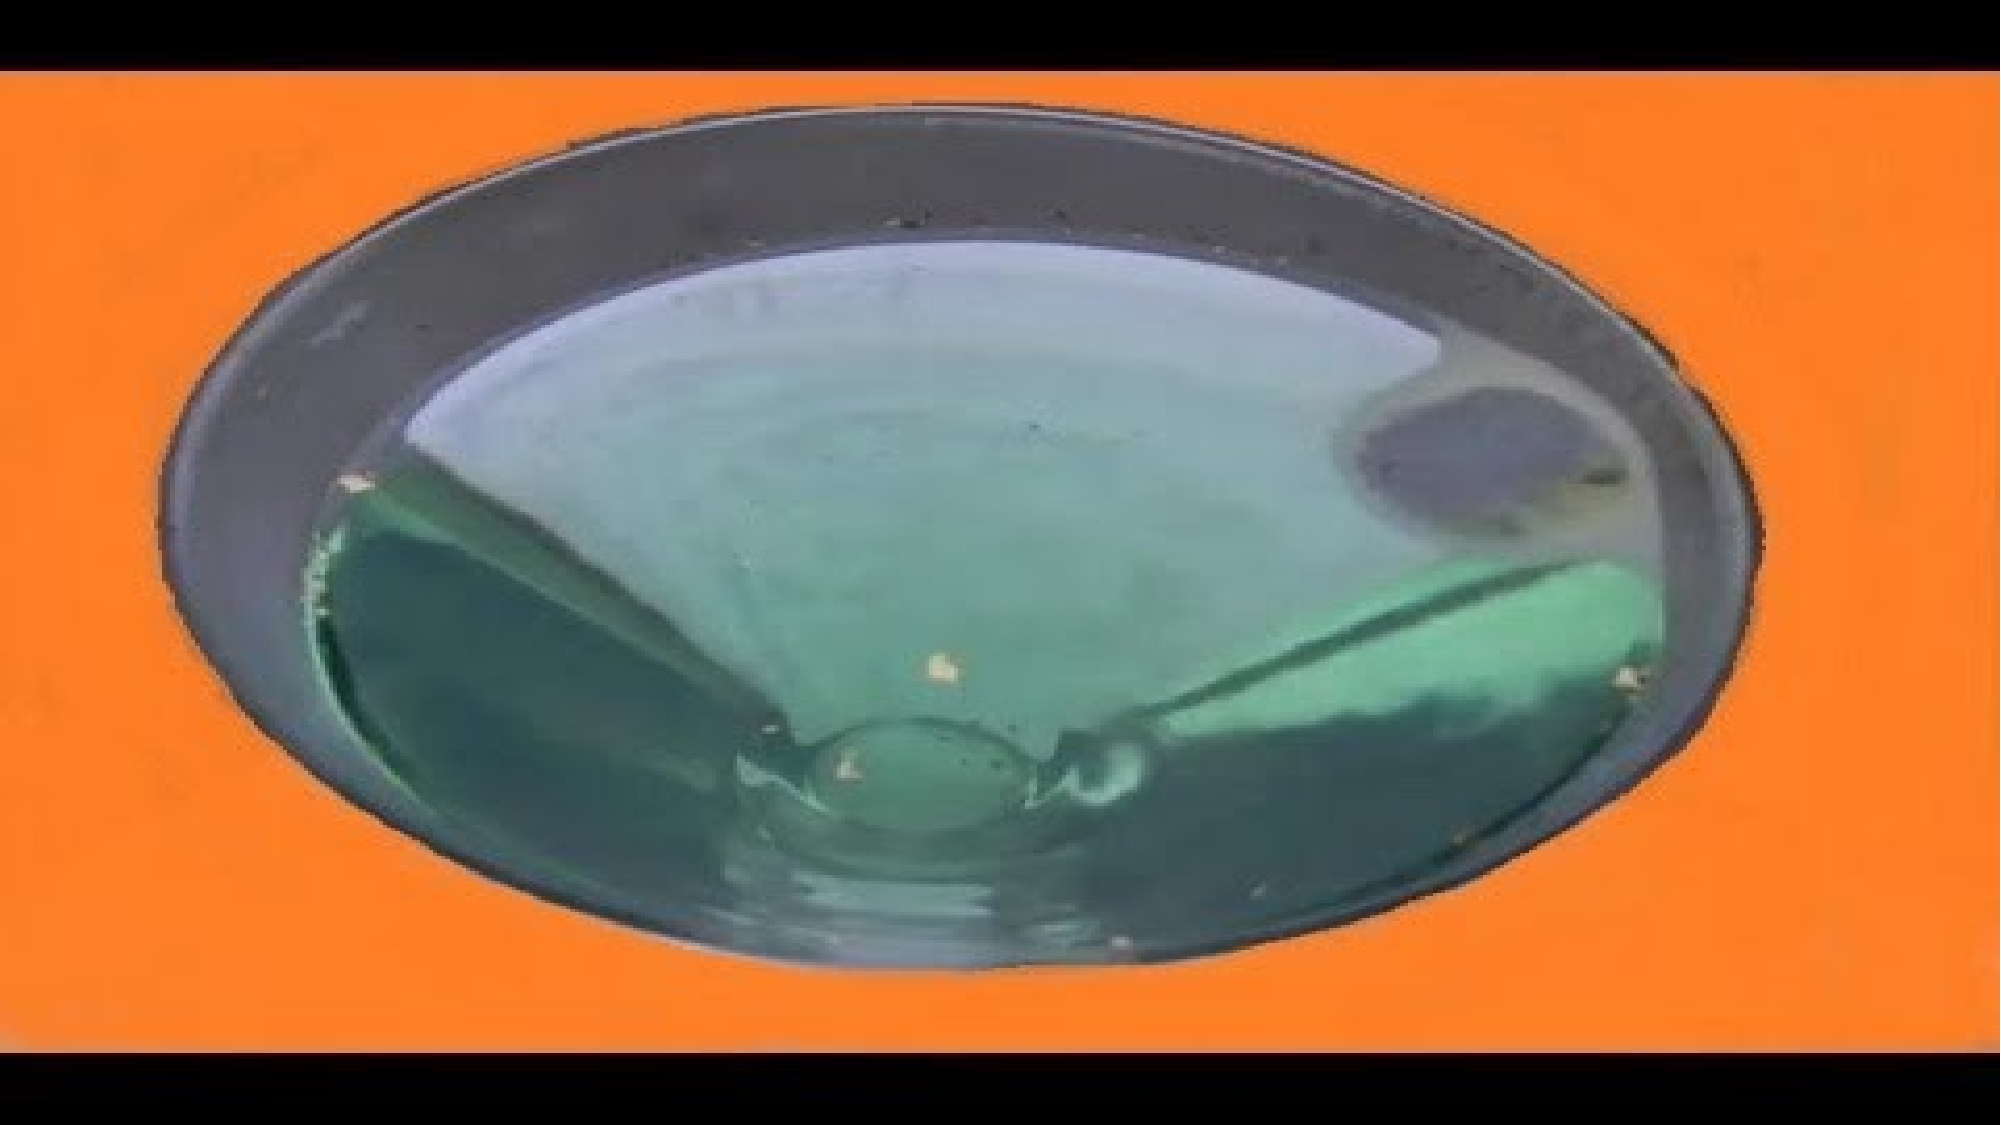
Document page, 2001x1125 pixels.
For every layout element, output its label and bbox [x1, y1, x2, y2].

text_box [0, 0, 2000, 1125]
